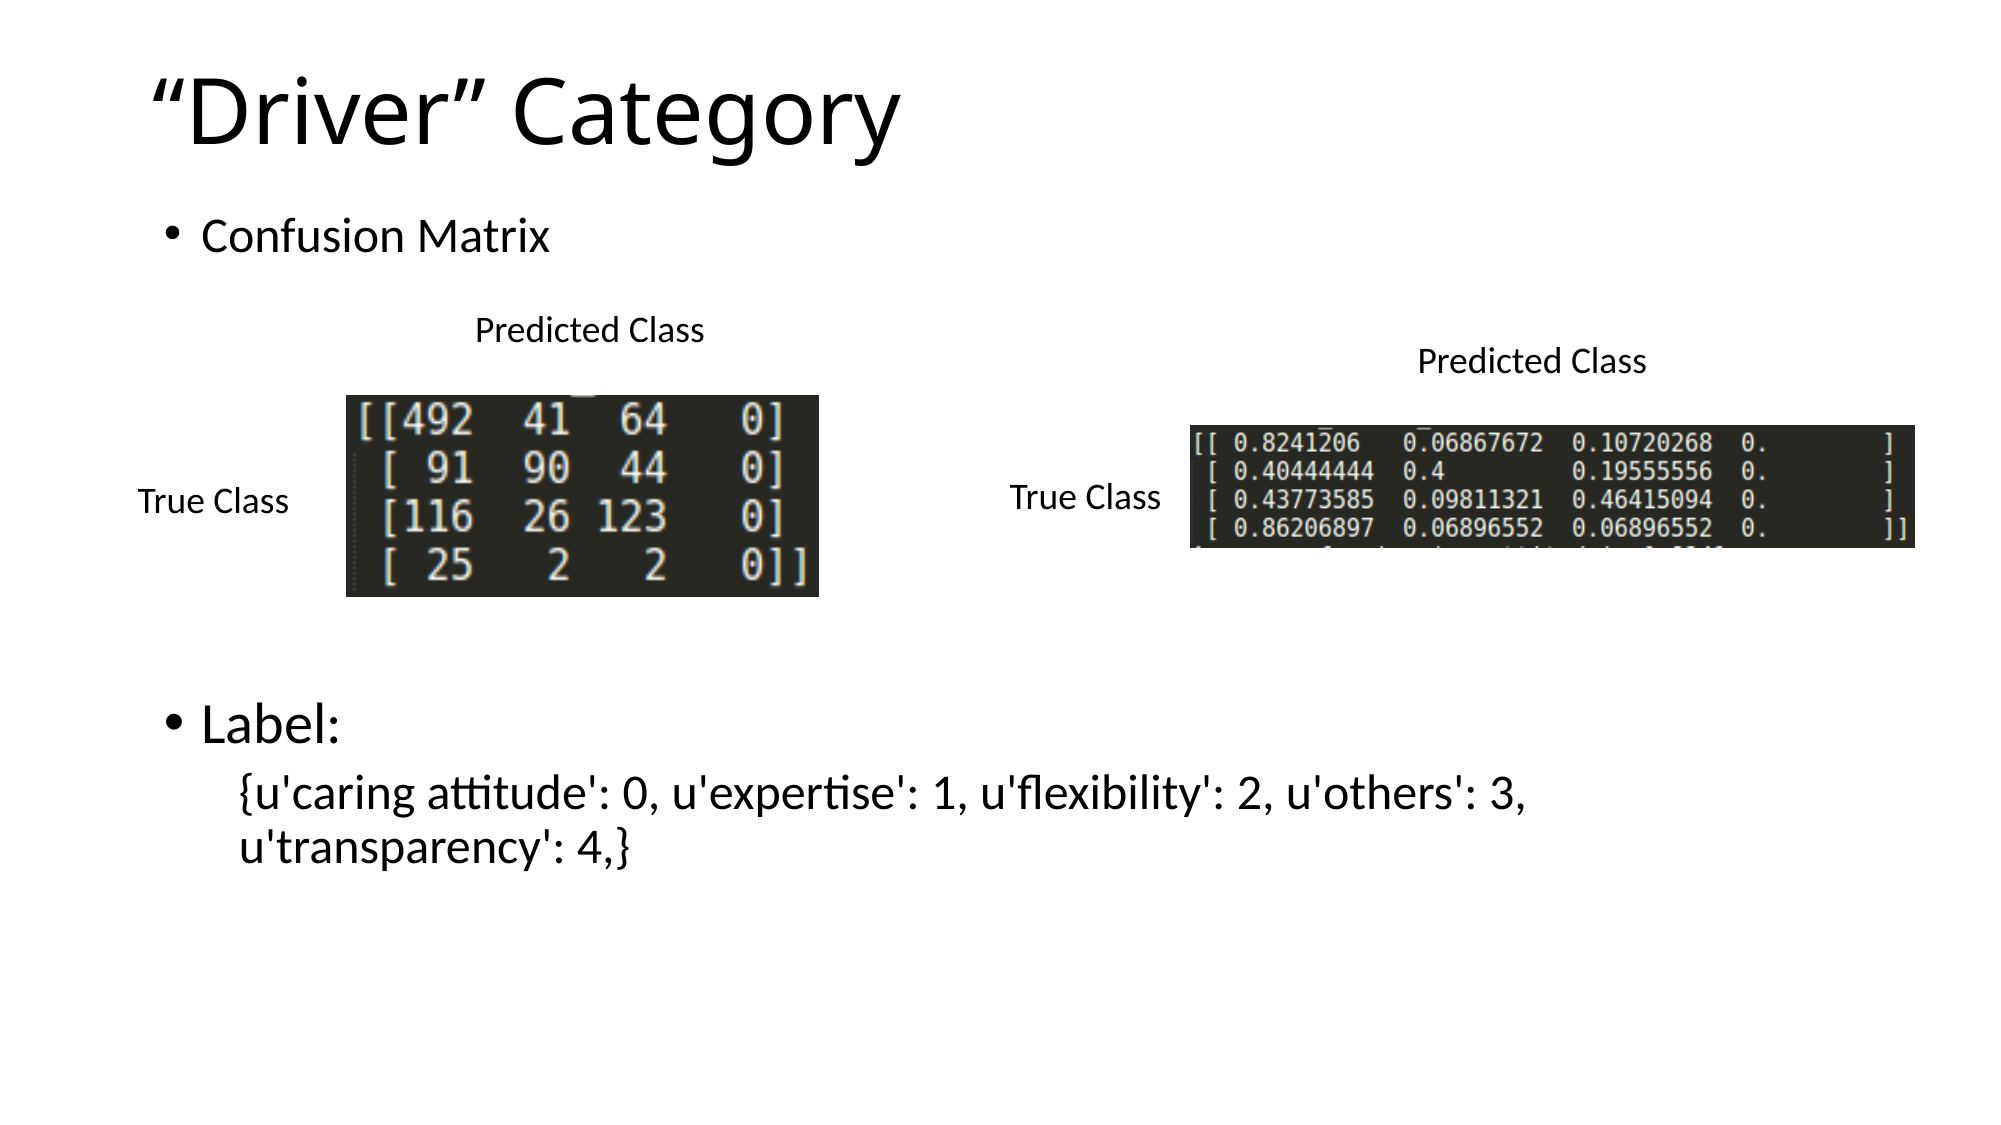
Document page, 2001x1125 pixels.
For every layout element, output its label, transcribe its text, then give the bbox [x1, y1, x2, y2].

text_box Predicted Class [1402, 328, 1663, 388]
list Confusion Matrix Label: {u'caring attitude': 0, u'expertise': 1, u'flexibility': 2, u'others': 3, u'transparency': 4,} [149, 201, 1874, 1036]
title “Driver” Category [137, 6, 1863, 224]
picture [346, 395, 819, 598]
text_box Predicted Class [460, 297, 720, 358]
picture [1190, 425, 1915, 548]
text_box True Class [123, 468, 305, 529]
text_box True Class [994, 464, 1177, 524]
